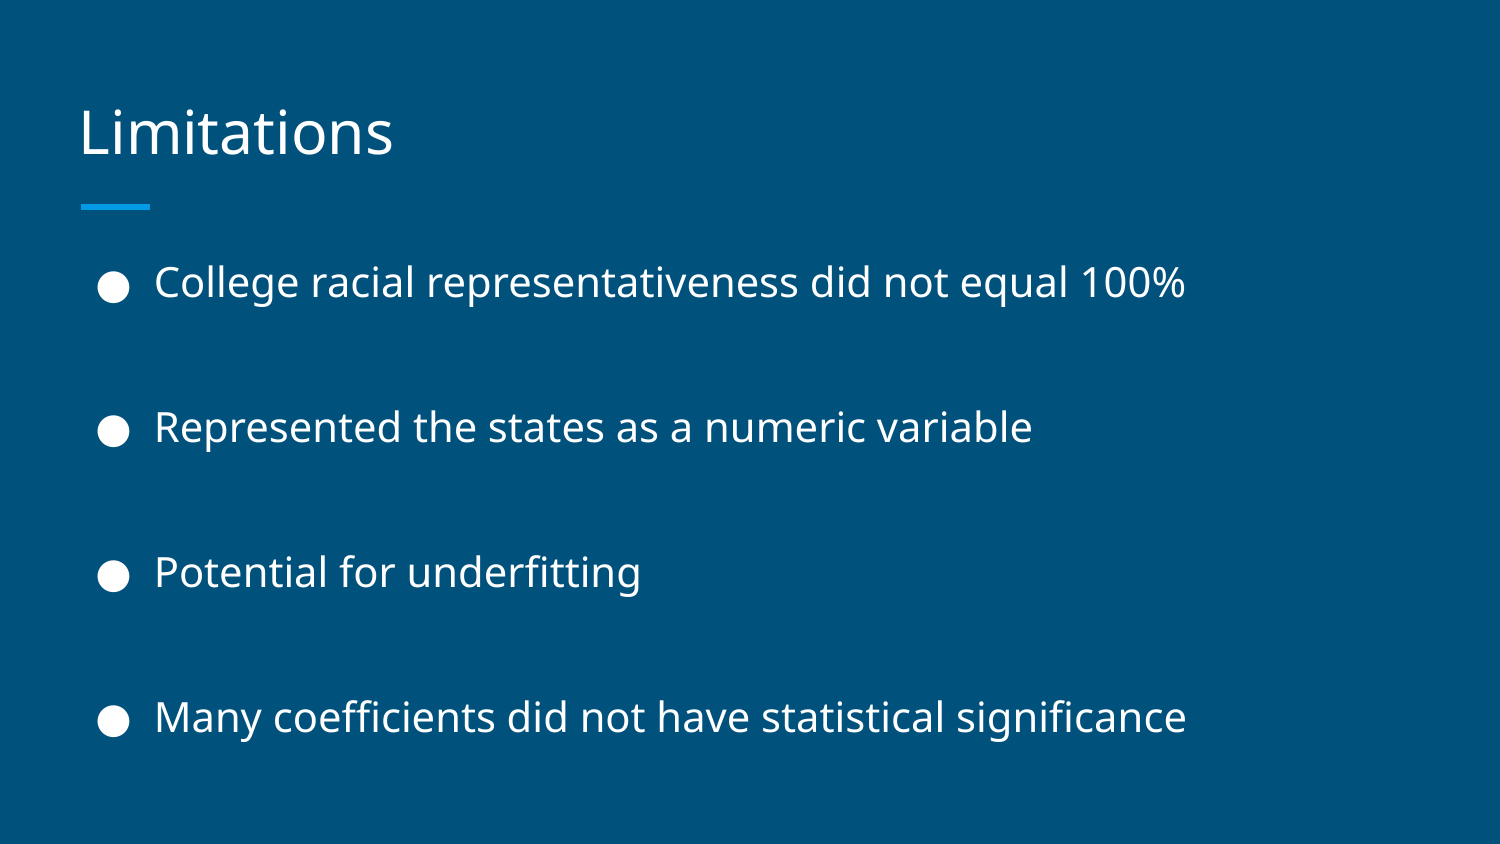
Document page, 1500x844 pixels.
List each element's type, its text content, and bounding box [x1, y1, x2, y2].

title Limitations [63, 75, 1437, 188]
list College racial representativeness did not equal 100% Represented the states as a numeric variable Potential for underfitting Many coefficients did not have statistical significance [63, 244, 1437, 750]
